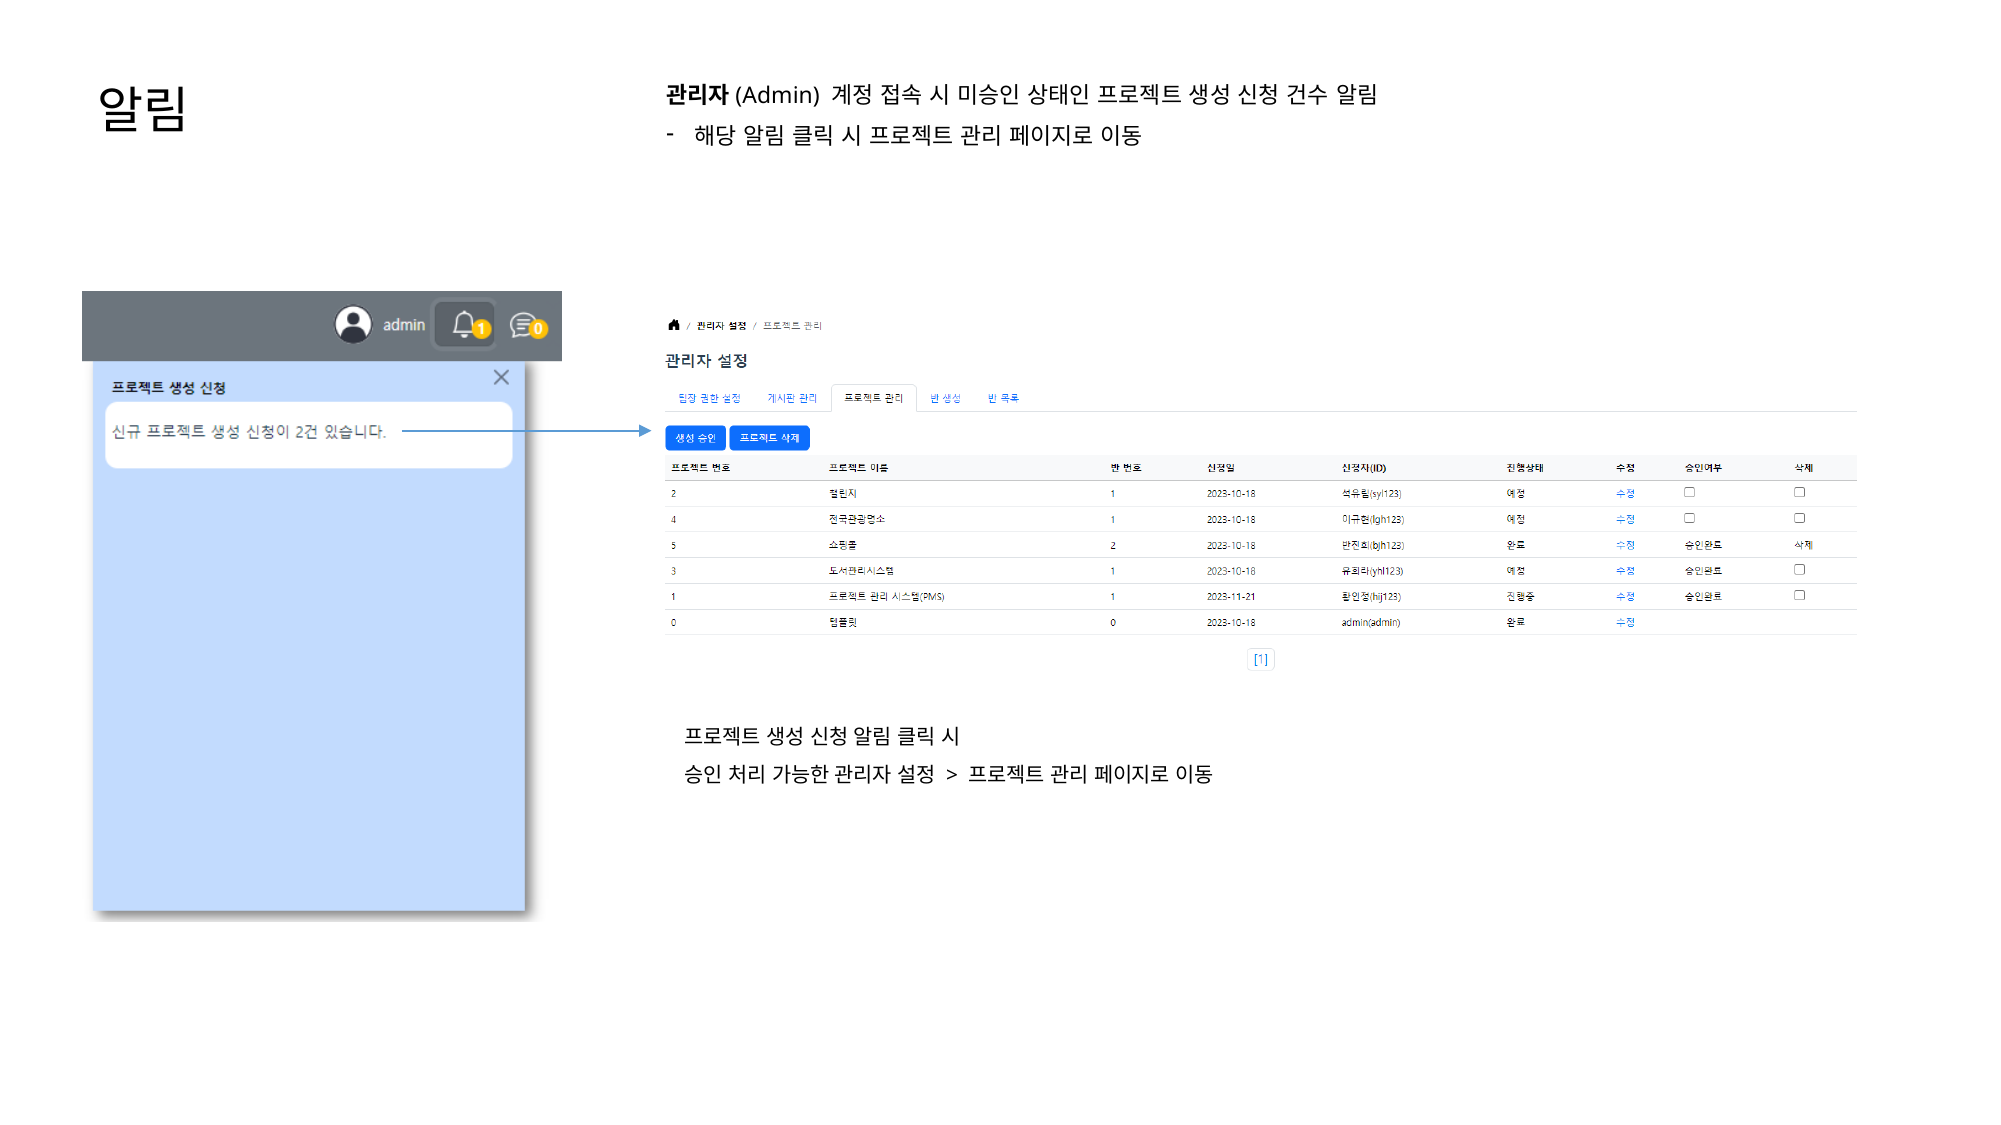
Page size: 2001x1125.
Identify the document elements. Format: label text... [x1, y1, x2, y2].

text_box 프로젝트 생성 신청 알림 클릭 시 승인 처리 가능한 관리자 설정 > 프로젝트 관리 페이지로 이동 [669, 704, 1466, 794]
text_box 관리자(Admin) 계정 접속 시 미승인 상태인 프로젝트 생성 신청 건수 알림 해당 알림 클릭 시 프로젝트 관리 페이지로 이동 [651, 59, 1466, 157]
picture [82, 291, 562, 922]
picture [651, 315, 1869, 674]
text_box 알림 [82, 70, 284, 146]
